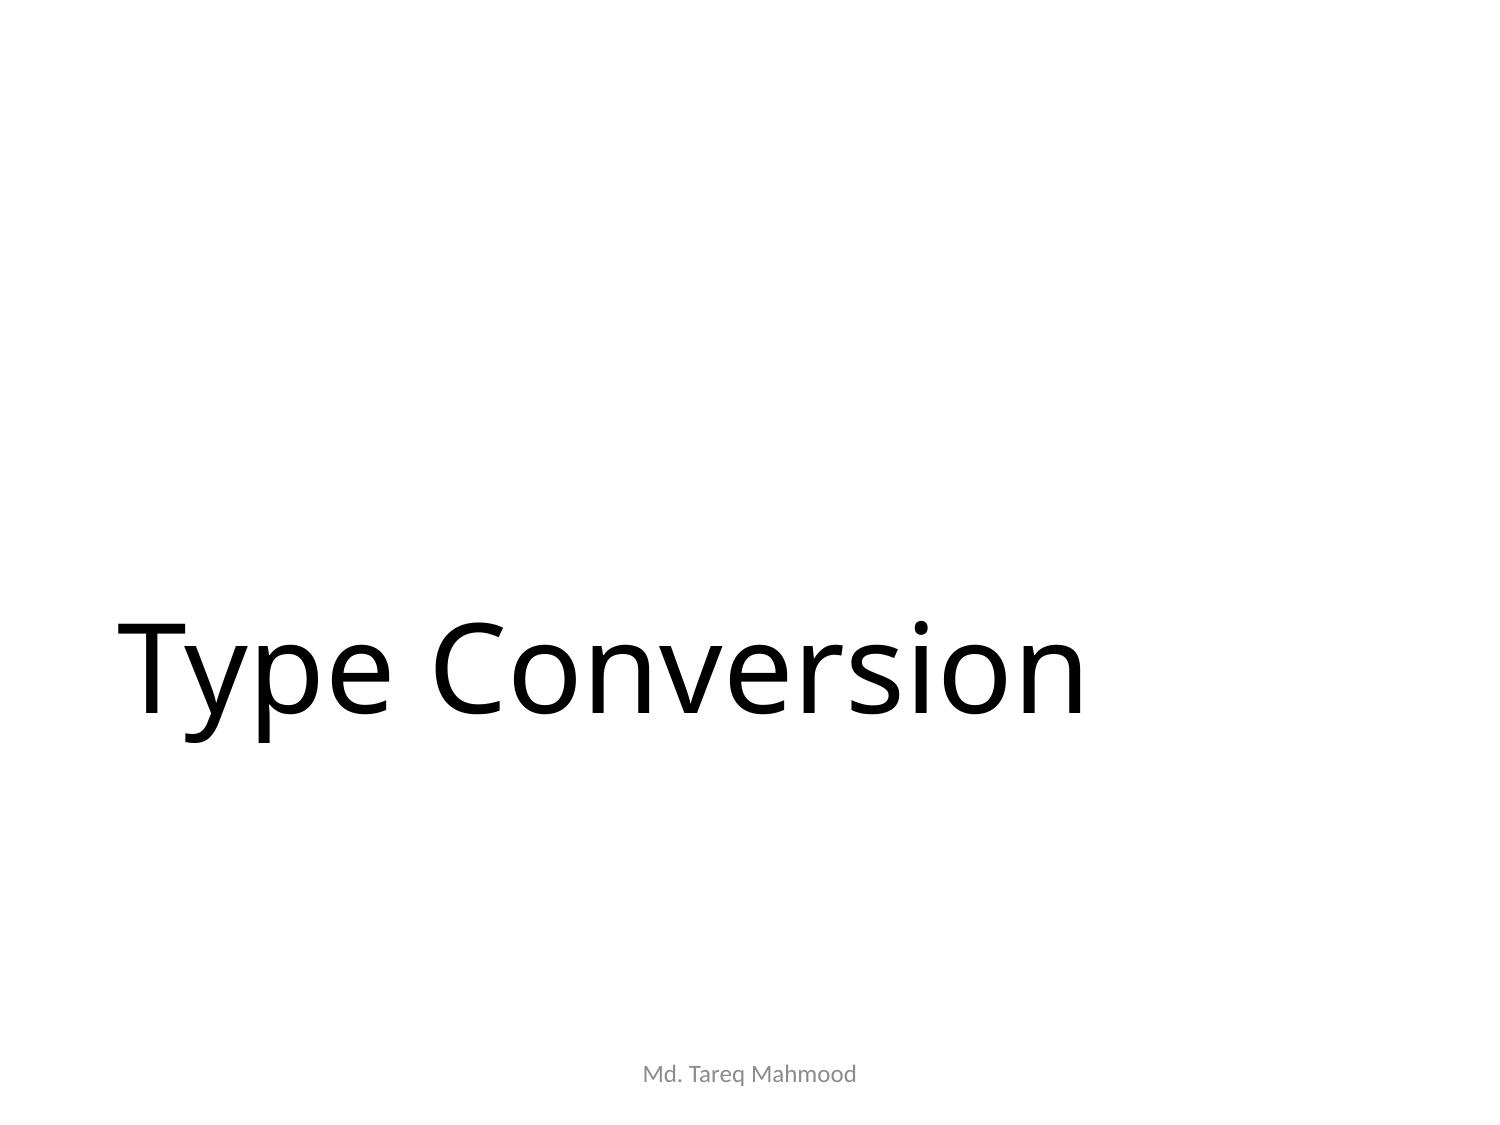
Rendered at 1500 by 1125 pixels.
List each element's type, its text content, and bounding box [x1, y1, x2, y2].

title Type Conversion [102, 280, 1397, 749]
footer Md. Tareq Mahmood [496, 1042, 1004, 1103]
